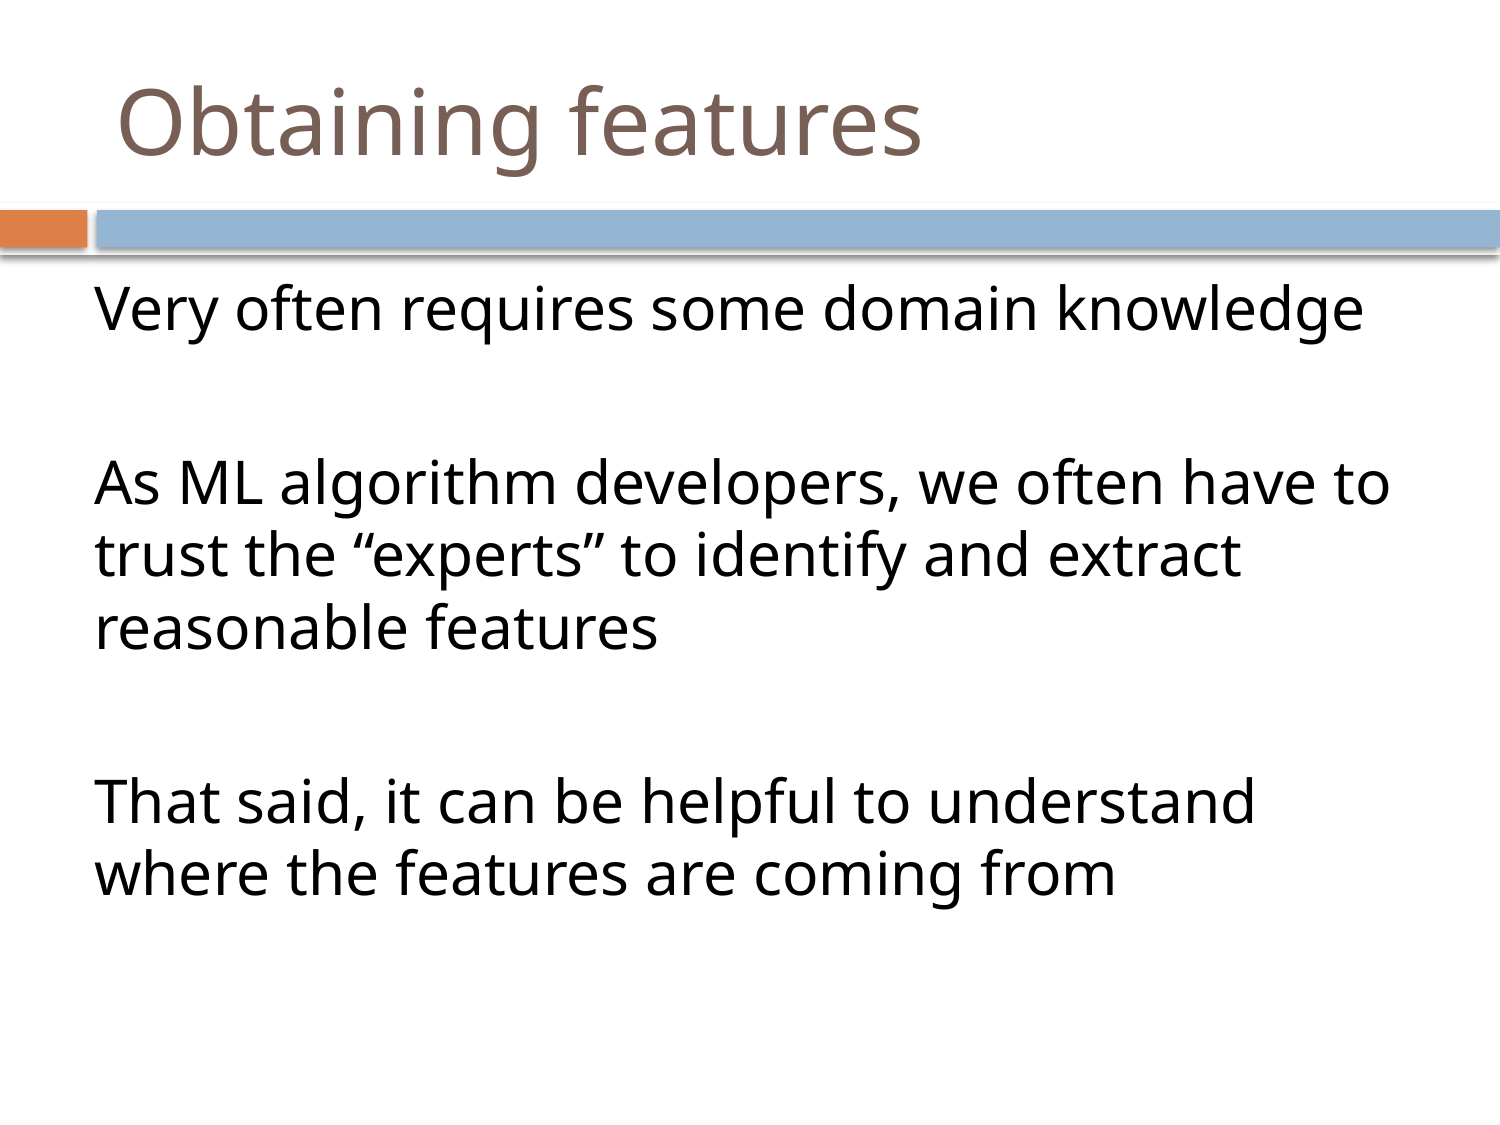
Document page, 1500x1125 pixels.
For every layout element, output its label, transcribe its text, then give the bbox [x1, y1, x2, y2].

list Very often requires some domain knowledge As ML algorithm developers, we often have to trust the “experts” to identify and extract reasonable features That said, it can be helpful to understand where the features are coming from [79, 262, 1438, 1000]
title Obtaining features [100, 37, 1438, 200]
